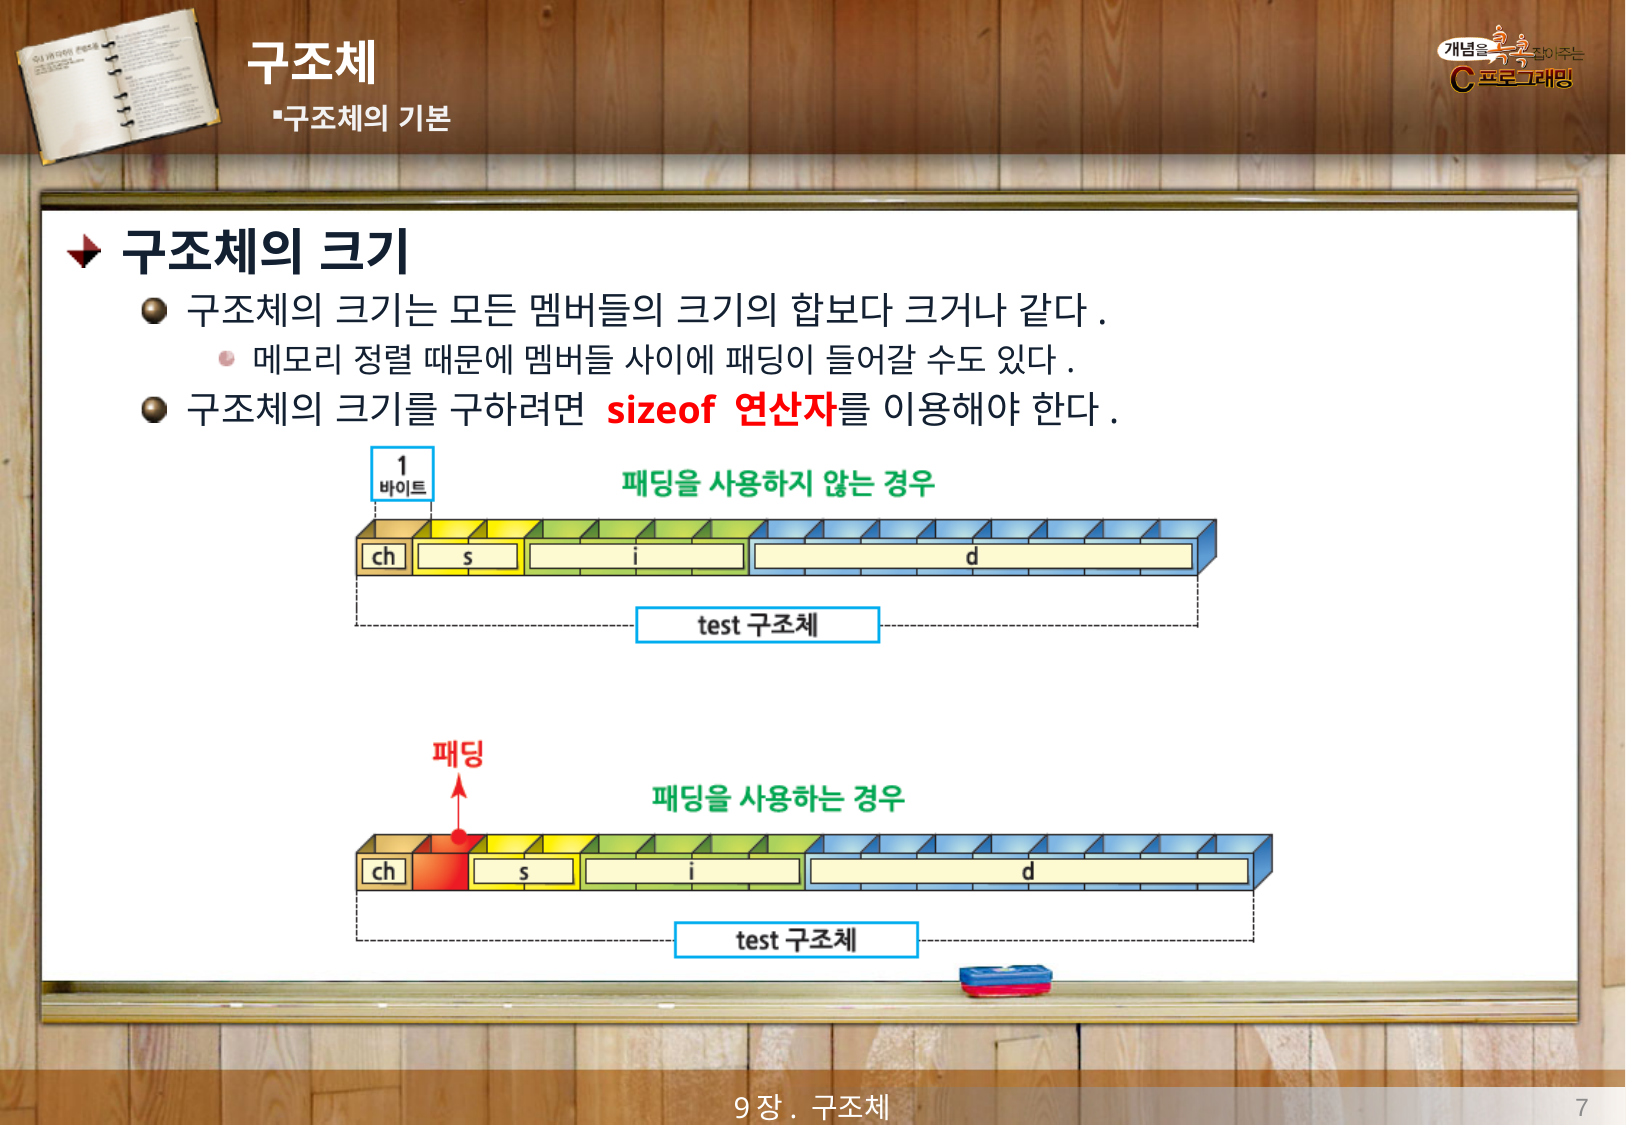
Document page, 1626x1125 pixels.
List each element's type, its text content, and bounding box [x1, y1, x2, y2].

list 구조체의 크기 구조체의 크기는 모든 멤버들의 크기의 합보다 크거나 같다. 메모리 정렬 때문에 멤버들 사이에 패딩이 들어갈 수도 있다. 구조체의 크기를 구하려면 sizeof 연산자를 이용해야 한다. [48, 211, 1564, 1001]
picture [0, 0, 1626, 1125]
list 구조체의 기본 [255, 101, 838, 144]
list 9장. 구조체 [587, 1081, 1038, 1125]
title 구조체 [230, 24, 1237, 101]
slide_number 7 [1224, 1087, 1605, 1125]
